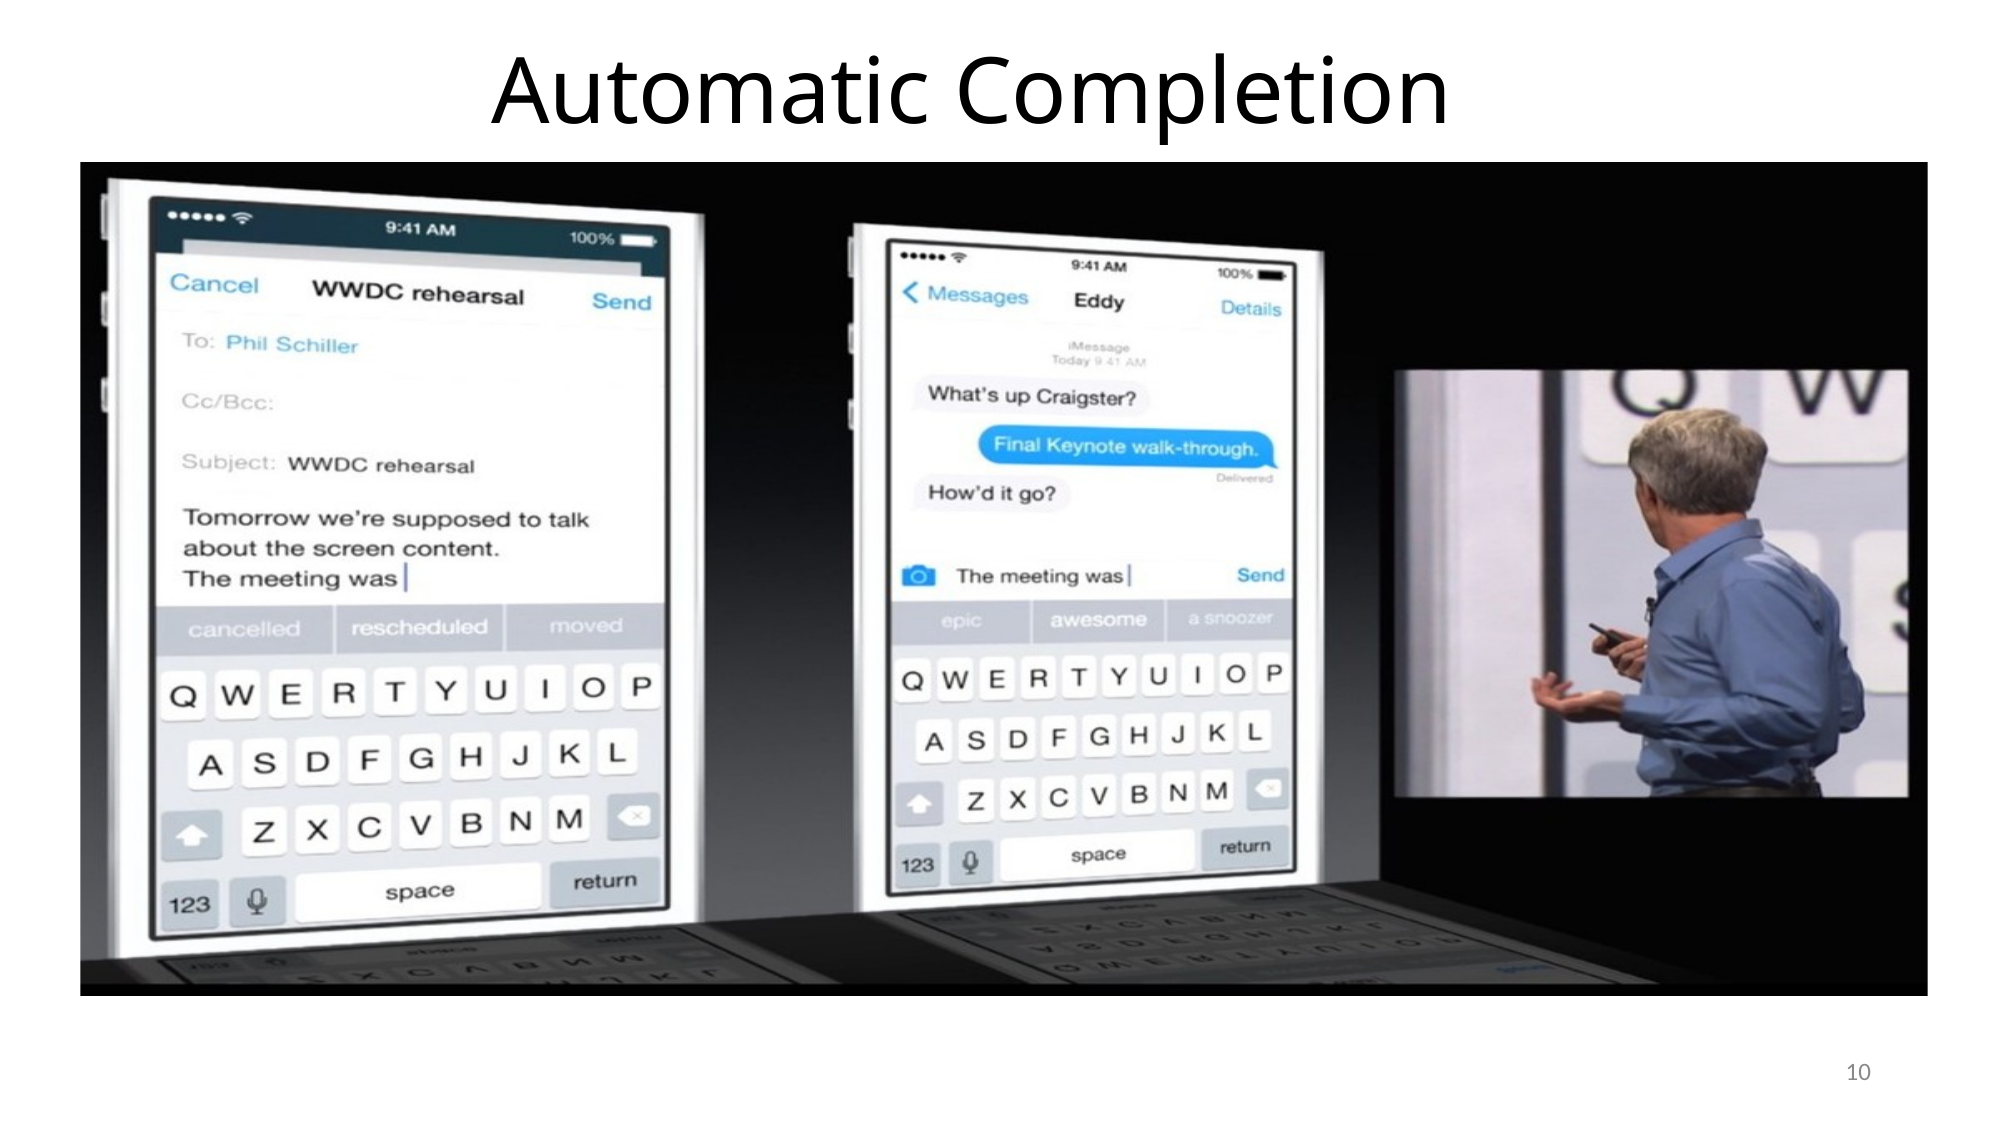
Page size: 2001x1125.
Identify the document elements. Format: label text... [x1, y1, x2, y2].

text_box 10 [1839, 1054, 1890, 1086]
title Automatic Completion [489, 0, 1510, 162]
text_box [80, 162, 1928, 996]
